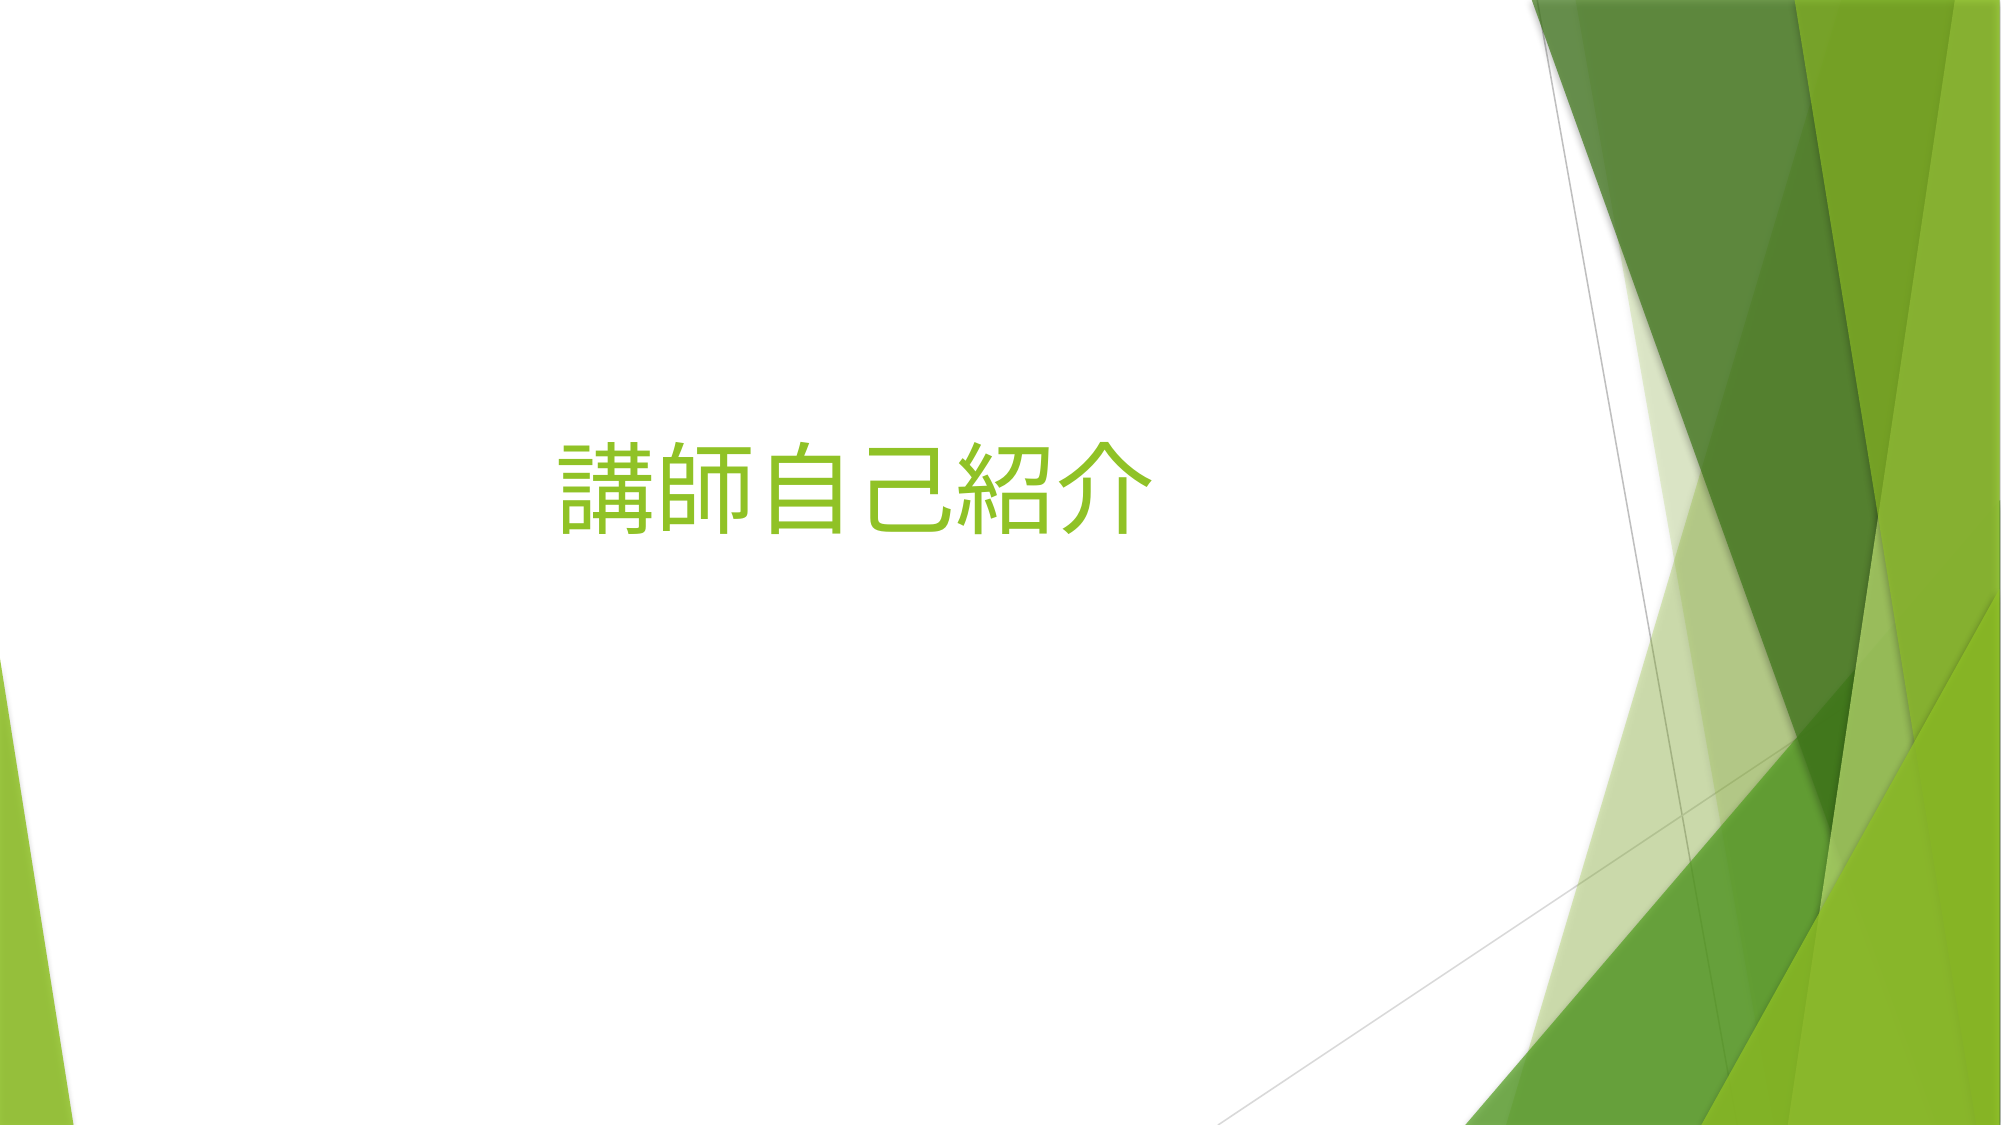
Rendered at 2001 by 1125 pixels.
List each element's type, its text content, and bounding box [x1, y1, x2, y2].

title 講師自己紹介 [0, 418, 1712, 547]
